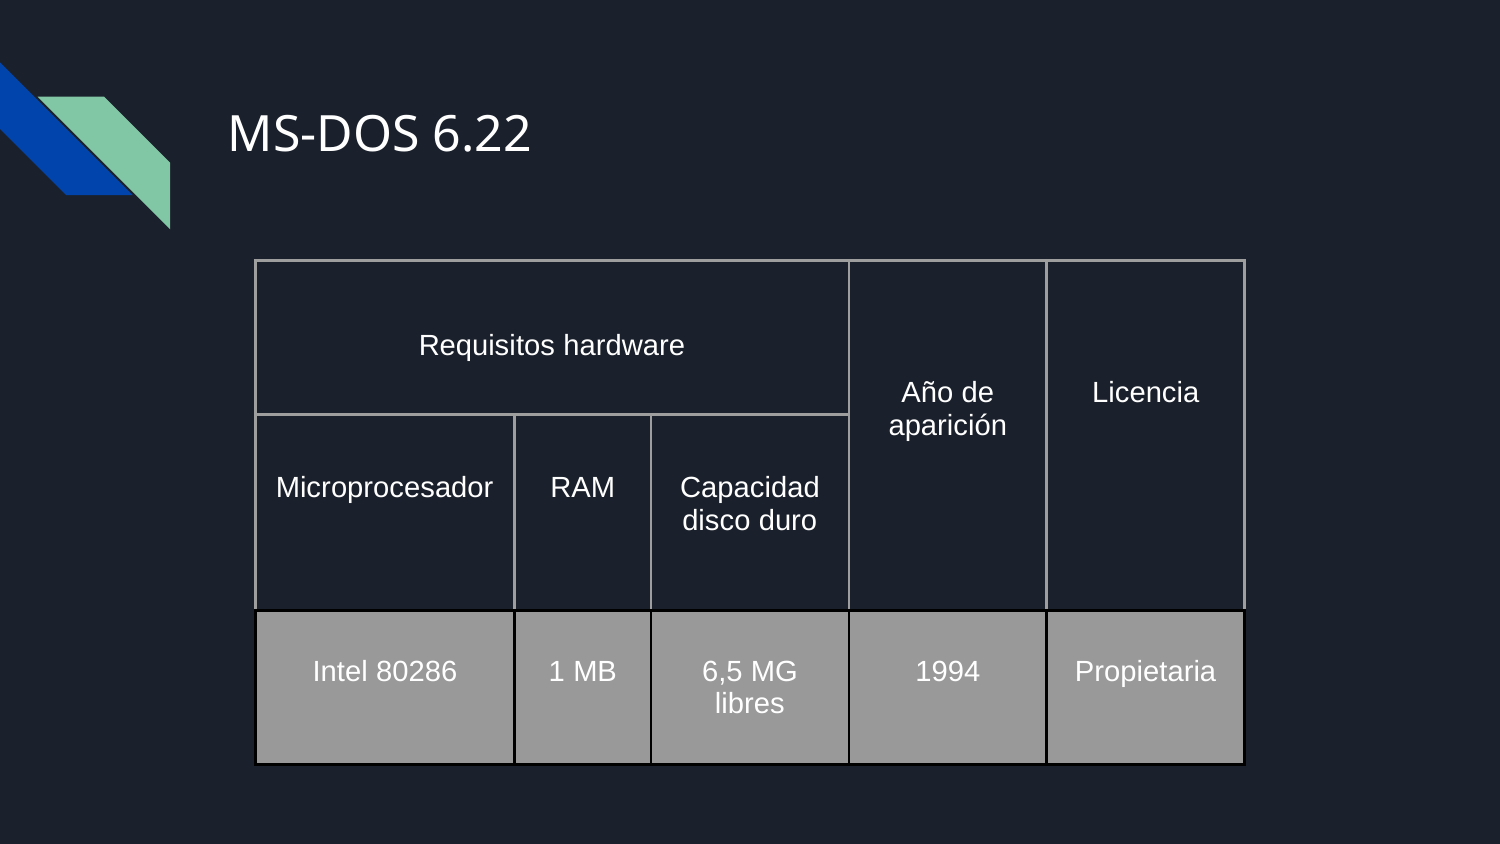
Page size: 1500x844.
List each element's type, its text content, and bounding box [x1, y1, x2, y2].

table_cell 6,5 MG libres [652, 612, 848, 763]
table_cell 1 MB [516, 612, 650, 763]
table_header Requisitos hardware [257, 262, 848, 413]
table_header Año de aparición [850, 262, 1045, 609]
table_cell Intel 80286 [257, 612, 513, 763]
title MS-DOS 6.22 [212, 86, 1368, 237]
table_cell Propietaria [1048, 612, 1243, 763]
table_cell RAM [516, 416, 650, 609]
table_cell 1994 [850, 612, 1045, 763]
table_cell Microprocesador [257, 416, 513, 609]
table_header Licencia [1048, 262, 1243, 609]
table_cell Capacidad disco duro [652, 416, 848, 609]
